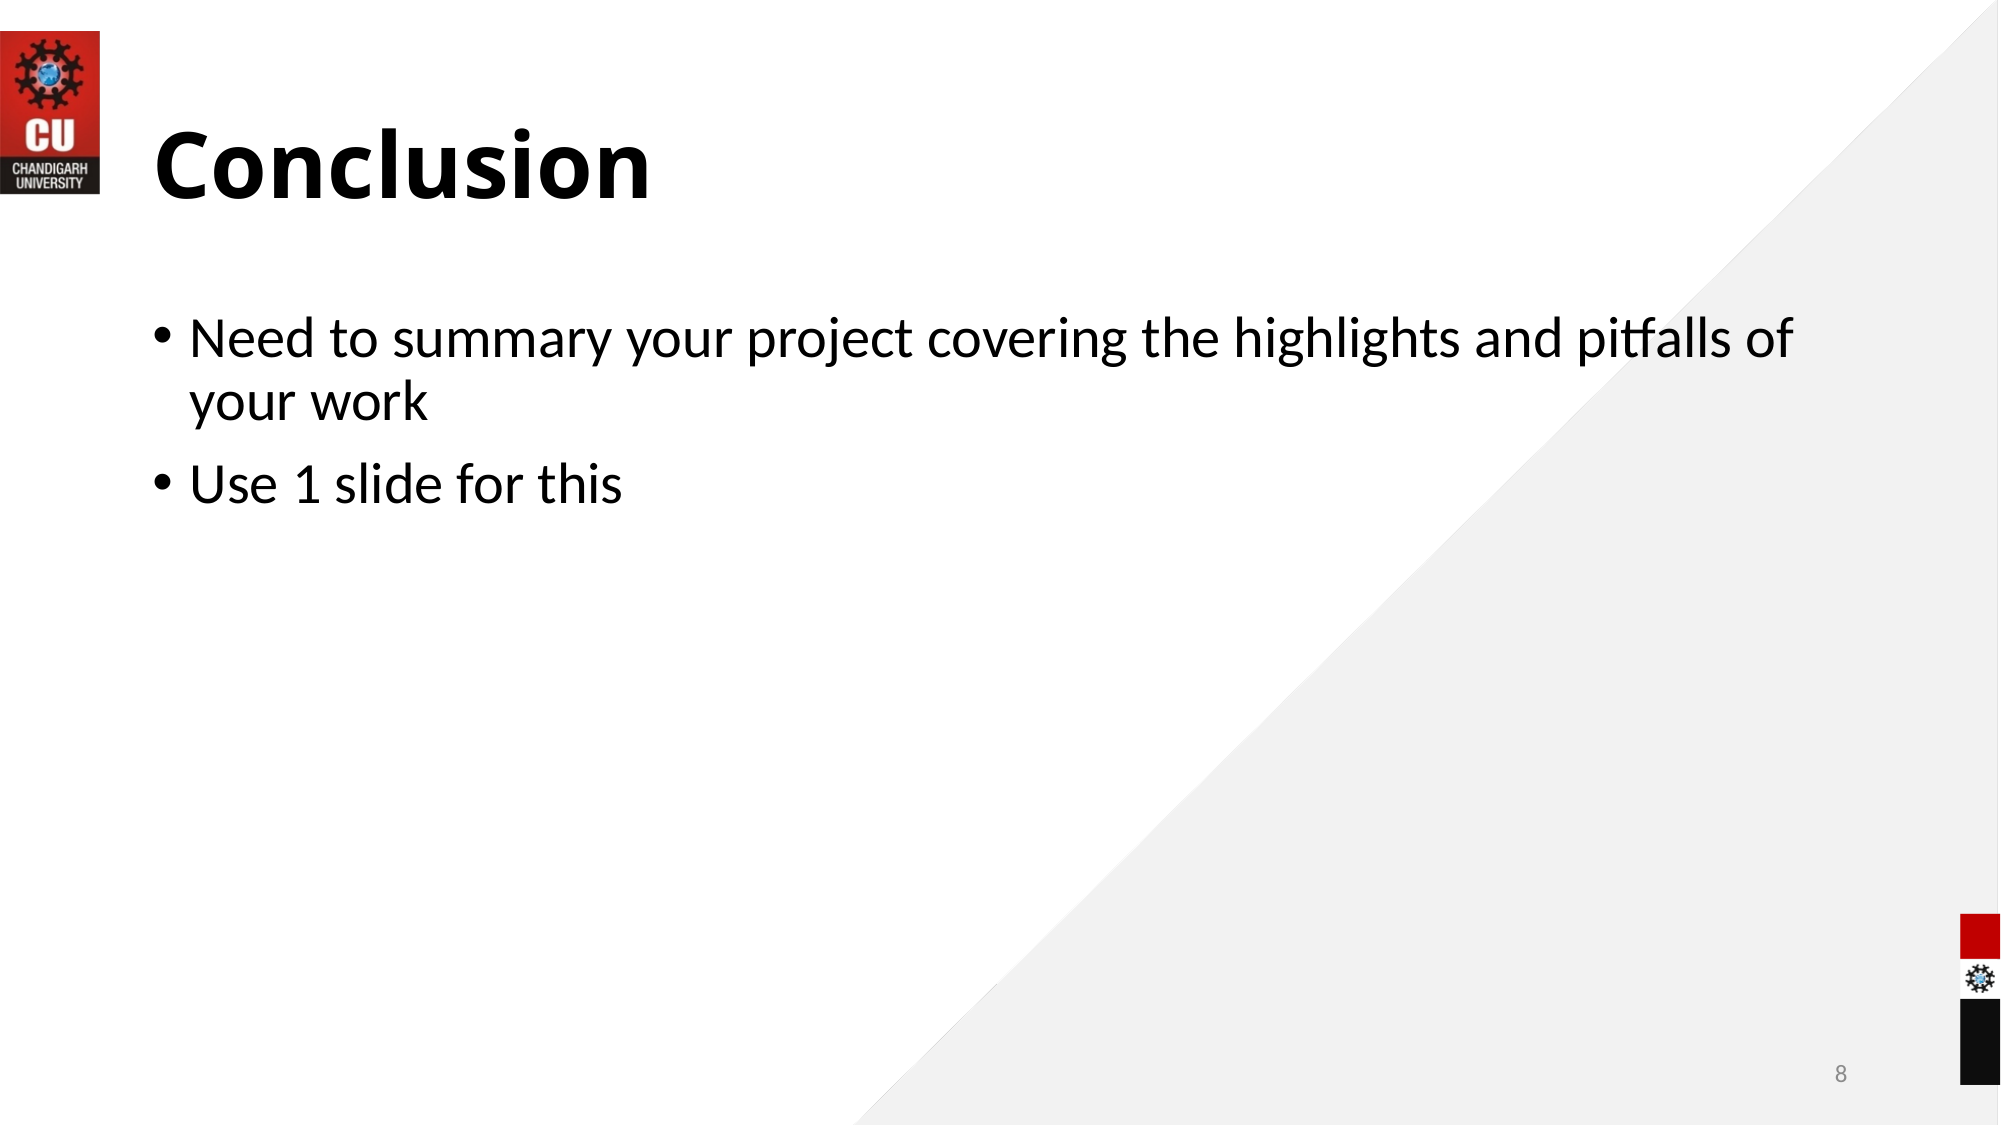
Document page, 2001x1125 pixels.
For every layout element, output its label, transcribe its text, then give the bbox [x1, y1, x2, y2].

picture [0, 0, 2001, 1125]
title Conclusion [137, 59, 1863, 278]
slide_number 8 [1412, 1042, 1863, 1103]
list Need to summary your project covering the highlights and pitfalls of your work Use 1 slide for this [137, 299, 1863, 1014]
